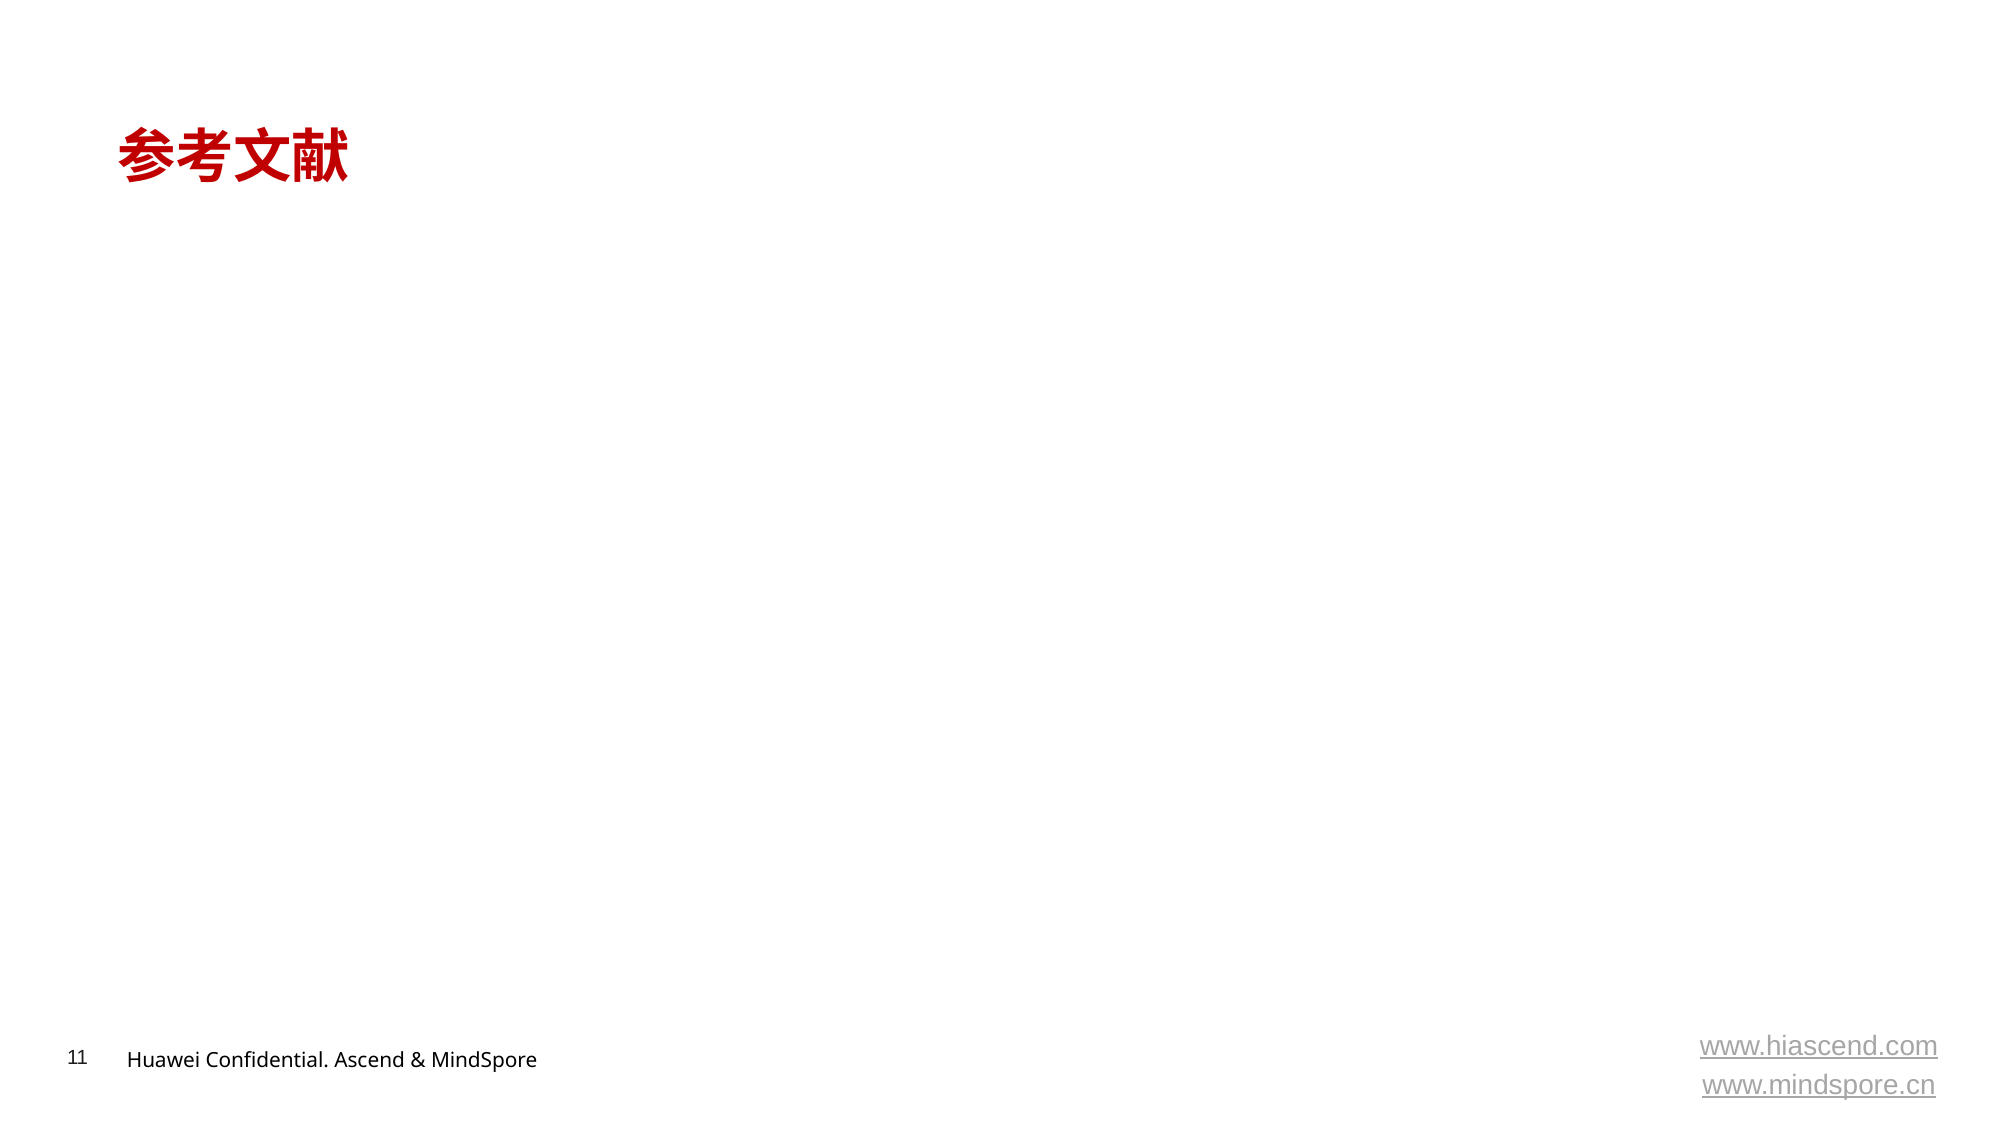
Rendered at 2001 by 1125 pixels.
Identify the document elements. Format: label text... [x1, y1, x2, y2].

title 参考文献 [102, 111, 1901, 209]
